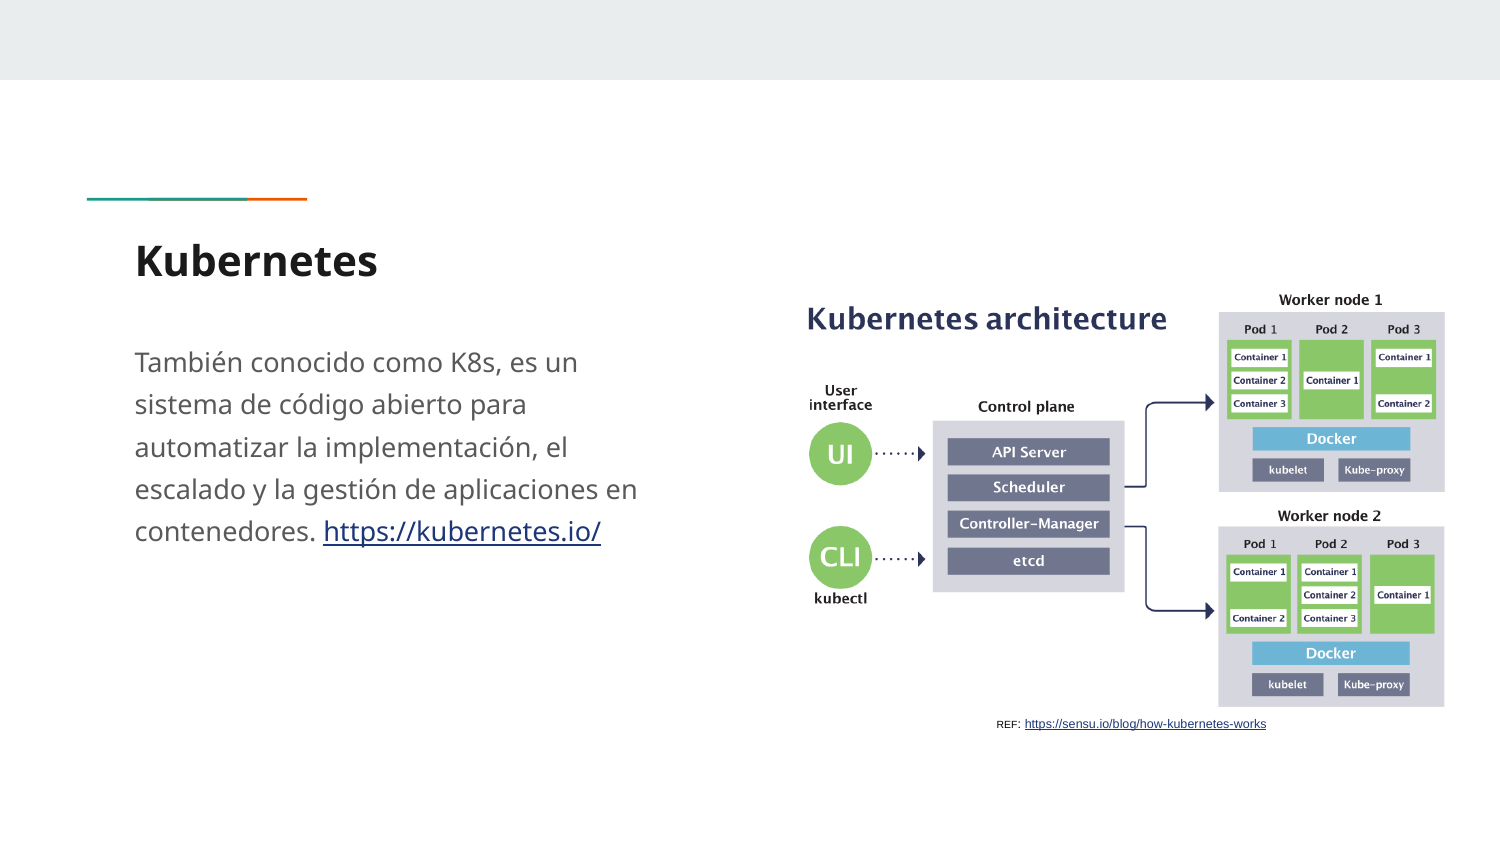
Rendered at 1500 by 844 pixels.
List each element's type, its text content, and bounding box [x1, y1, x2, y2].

title Kubernetes [119, 216, 1381, 305]
list También conocido como K8s, es un sistema de código abierto para automatizar la implementación, el escalado y la gestión de aplicaciones en contenedores. https://kubernetes.io/ [119, 323, 698, 576]
picture [763, 250, 1482, 742]
